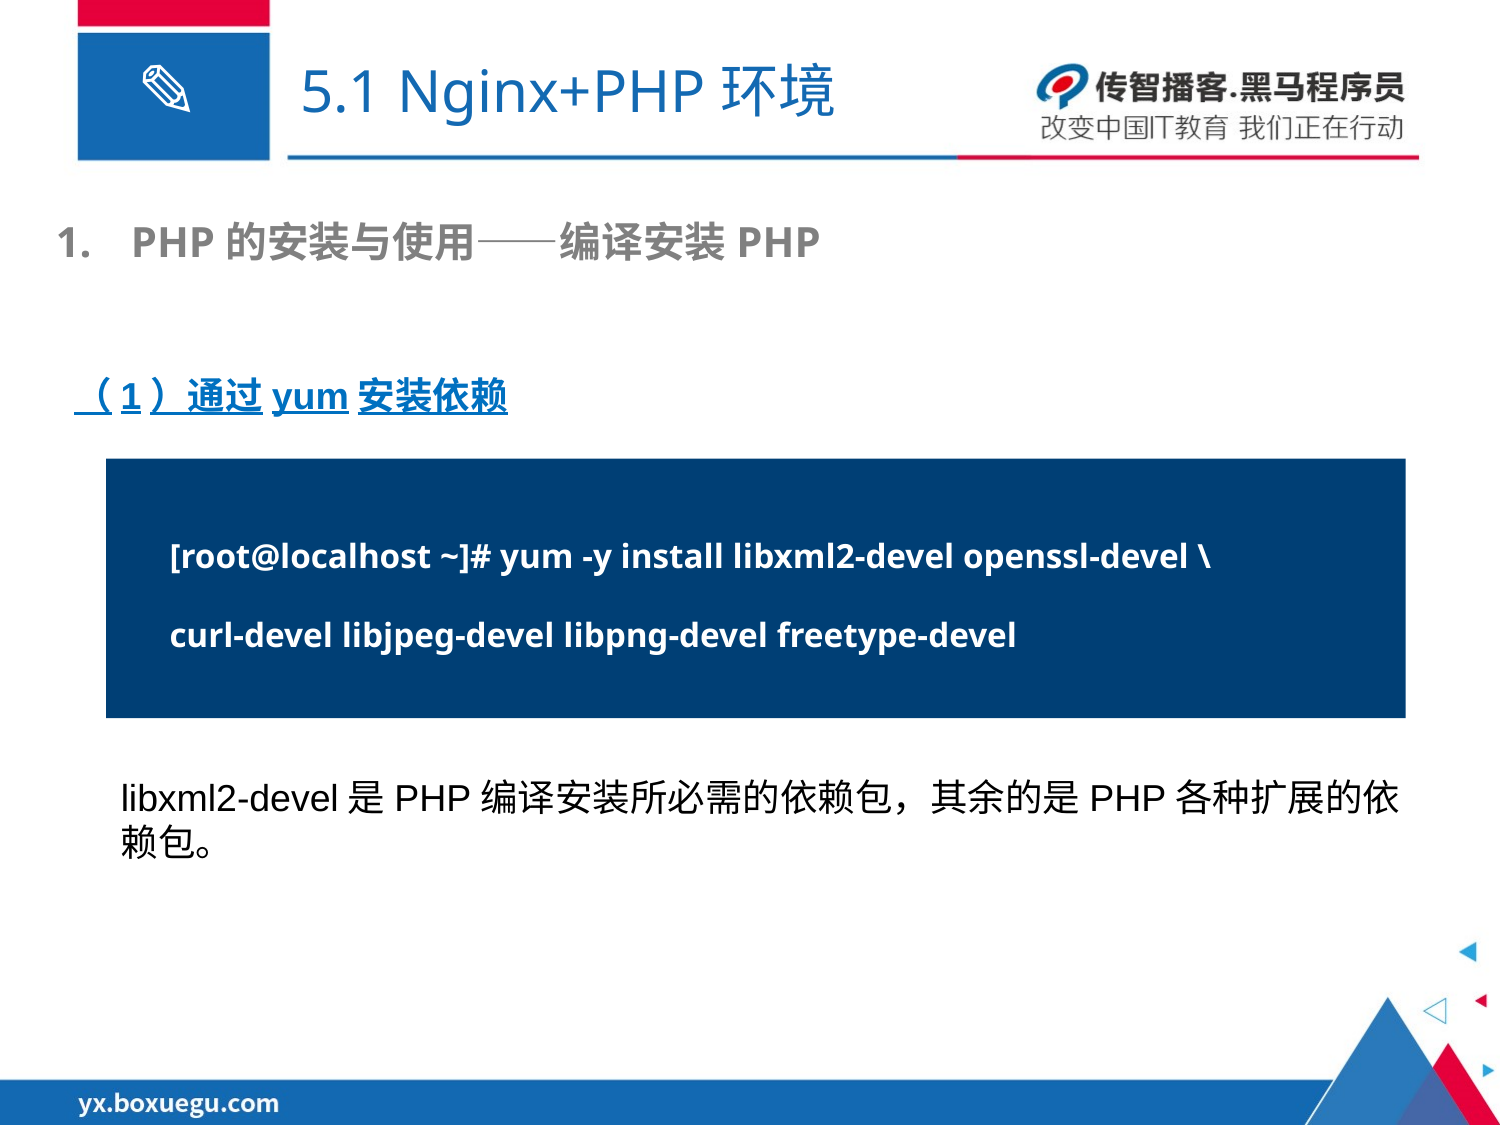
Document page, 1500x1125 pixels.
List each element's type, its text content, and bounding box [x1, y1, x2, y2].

text_box PHP的安装与使用——编译安装PHP [41, 208, 1424, 274]
title 5.1 Nginx+PHP环境 [285, 25, 1137, 153]
picture [0, 0, 1500, 1125]
text_box （1）通过yum安装依赖 [59, 319, 1438, 425]
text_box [105, 458, 1411, 719]
text_box libxml2-devel是PHP编译安装所必需的依赖包，其余的是PHP各种扩展的依赖包。 [106, 766, 1452, 872]
